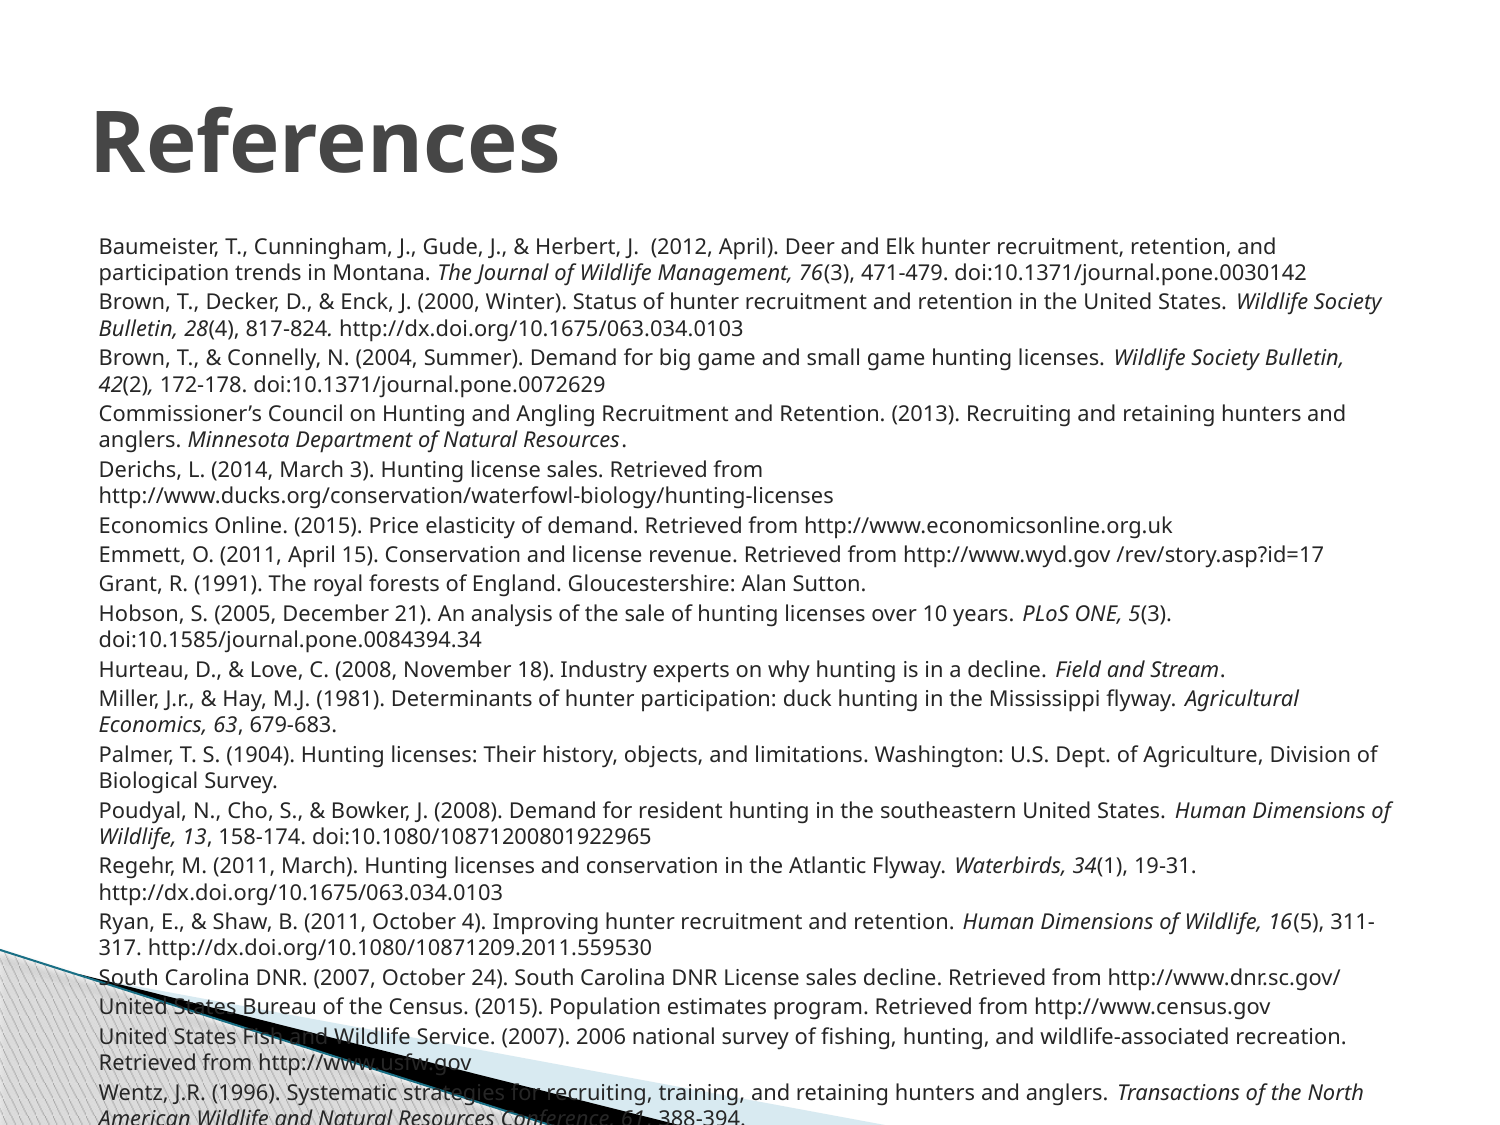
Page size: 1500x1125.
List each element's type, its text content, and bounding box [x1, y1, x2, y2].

list Baumeister, T., Cunningham, J., Gude, J., & Herbert, J. (2012, April). Deer and Elk hunter recruitment, retention, and participation trends in Montana. The Journal of Wildlife Management, 76(3), 471-479. doi:10.1371/journal.pone.0030142 Brown, T., Decker, D., & Enck, J. (2000, Winter). Status of hunter recruitment and retention in the United States. Wildlife Society Bulletin, 28(4), 817-824. http://dx.doi.org/10.1675/063.034.0103 Brown, T., & Connelly, N. (2004, Summer). Demand for big game and small game hunting licenses. Wildlife Society Bulletin, 42(2), 172-178. doi:10.1371/journal.pone.0072629 Commissioner’s Council on Hunting and Angling Recruitment and Retention. (2013). Recruiting and retaining hunters and anglers. Minnesota Department of Natural Resources. Derichs, L. (2014, March 3). Hunting license sales. Retrieved from http://www.ducks.org/conservation/waterfowl-biology/hunting-licenses Economics Online. (2015). Price elasticity of demand. Retrieved from http://www.economicsonline.org.uk Emmett, O. (2011, April 15). Conservation and license revenue. Retrieved from http://www.wyd.gov /rev/story.asp?id=17 Grant, R. (1991). The royal forests of England. Gloucestershire: Alan Sutton. Hobson, S. (2005, December 21). An analysis of the sale of hunting licenses over 10 years. PLoS ONE, 5(3). doi:10.1585/journal.pone.0084394.34 Hurteau, D., & Love, C. (2008, November 18). Industry experts on why hunting is in a decline. Field and Stream. Miller, J.r., & Hay, M.J. (1981). Determinants of hunter participation: duck hunting in the Mississippi flyway. Agricultural Economics, 63, 679-683. Palmer, T. S. (1904). Hunting licenses: Their history, objects, and limitations. Washington: U.S. Dept. of Agriculture, Division of Biological Survey. Poudyal, N., Cho, S., & Bowker, J. (2008). Demand for resident hunting in the southeastern United States. Human Dimensions of Wildlife, 13, 158-174. doi:10.1080/10871200801922965 Regehr, M. (2011, March). Hunting licenses and conservation in the Atlantic Flyway. Waterbirds, 34(1), 19-31. http://dx.doi.org/10.1675/063.034.0103 Ryan, E., & Shaw, B. (2011, October 4). Improving hunter recruitment and retention. Human Dimensions of Wildlife, 16(5), 311-317. http://dx.doi.org/10.1080/10871209.2011.559530 South Carolina DNR. (2007, October 24). South Carolina DNR License sales decline. Retrieved from http://www.dnr.sc.gov/ United States Bureau of the Census. (2015). Population estimates program. Retrieved from http://www.census.gov United States Fish and Wildlife Service. (2007). 2006 national survey of fishing, hunting, and wildlife-associated recreation. Retrieved from http://www.usfw.gov Wentz, J.R. (1996). Systematic strategies for recruiting, training, and retaining hunters and anglers. Transactions of the North American Wildlife and Natural Resources Conference, 61, 388-394. [62, 224, 1413, 1125]
title References [75, 45, 1425, 233]
